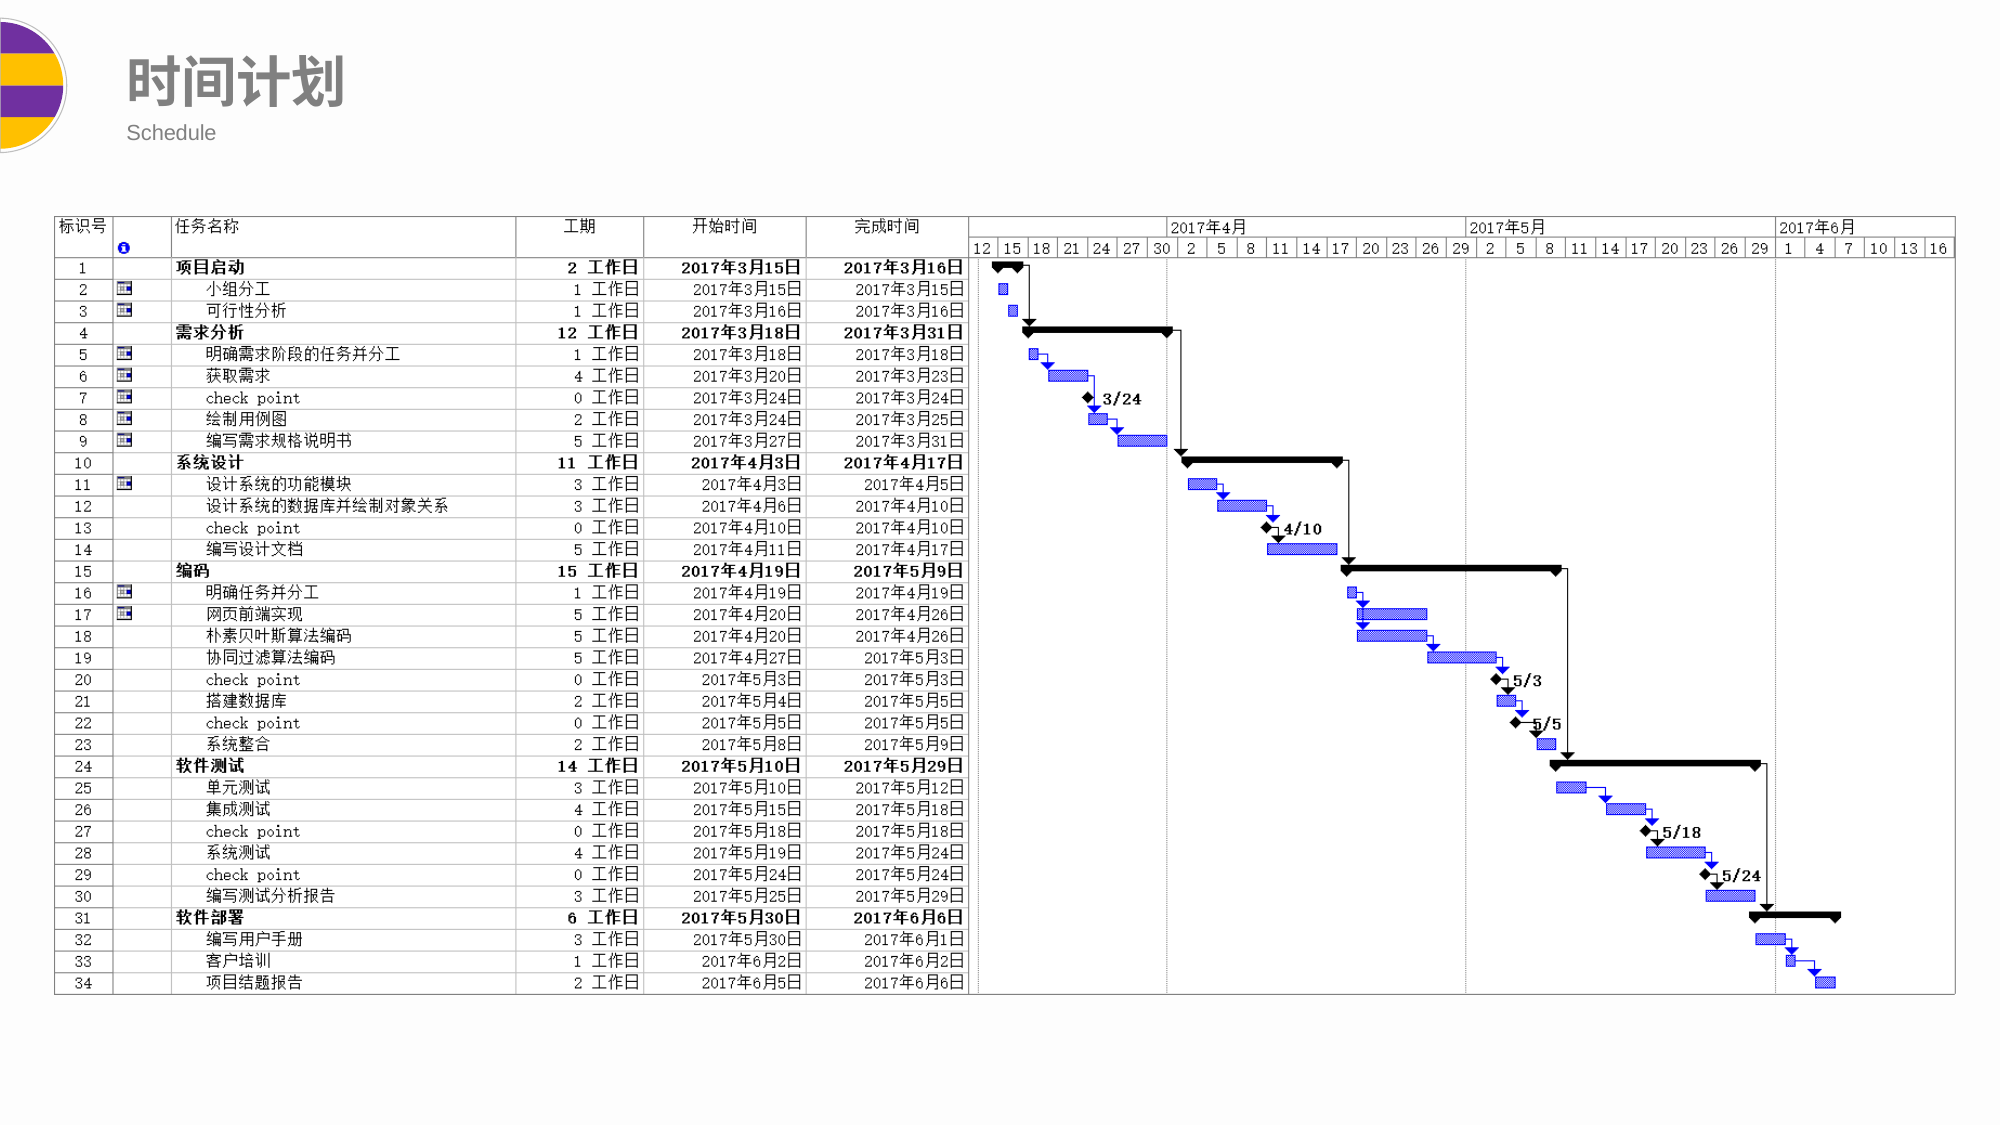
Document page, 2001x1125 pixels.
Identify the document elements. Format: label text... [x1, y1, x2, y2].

text_box Schedule [126, 118, 600, 145]
picture [54, 216, 1957, 995]
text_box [0, 51, 101, 119]
text_box 时间计划 [126, 47, 785, 114]
